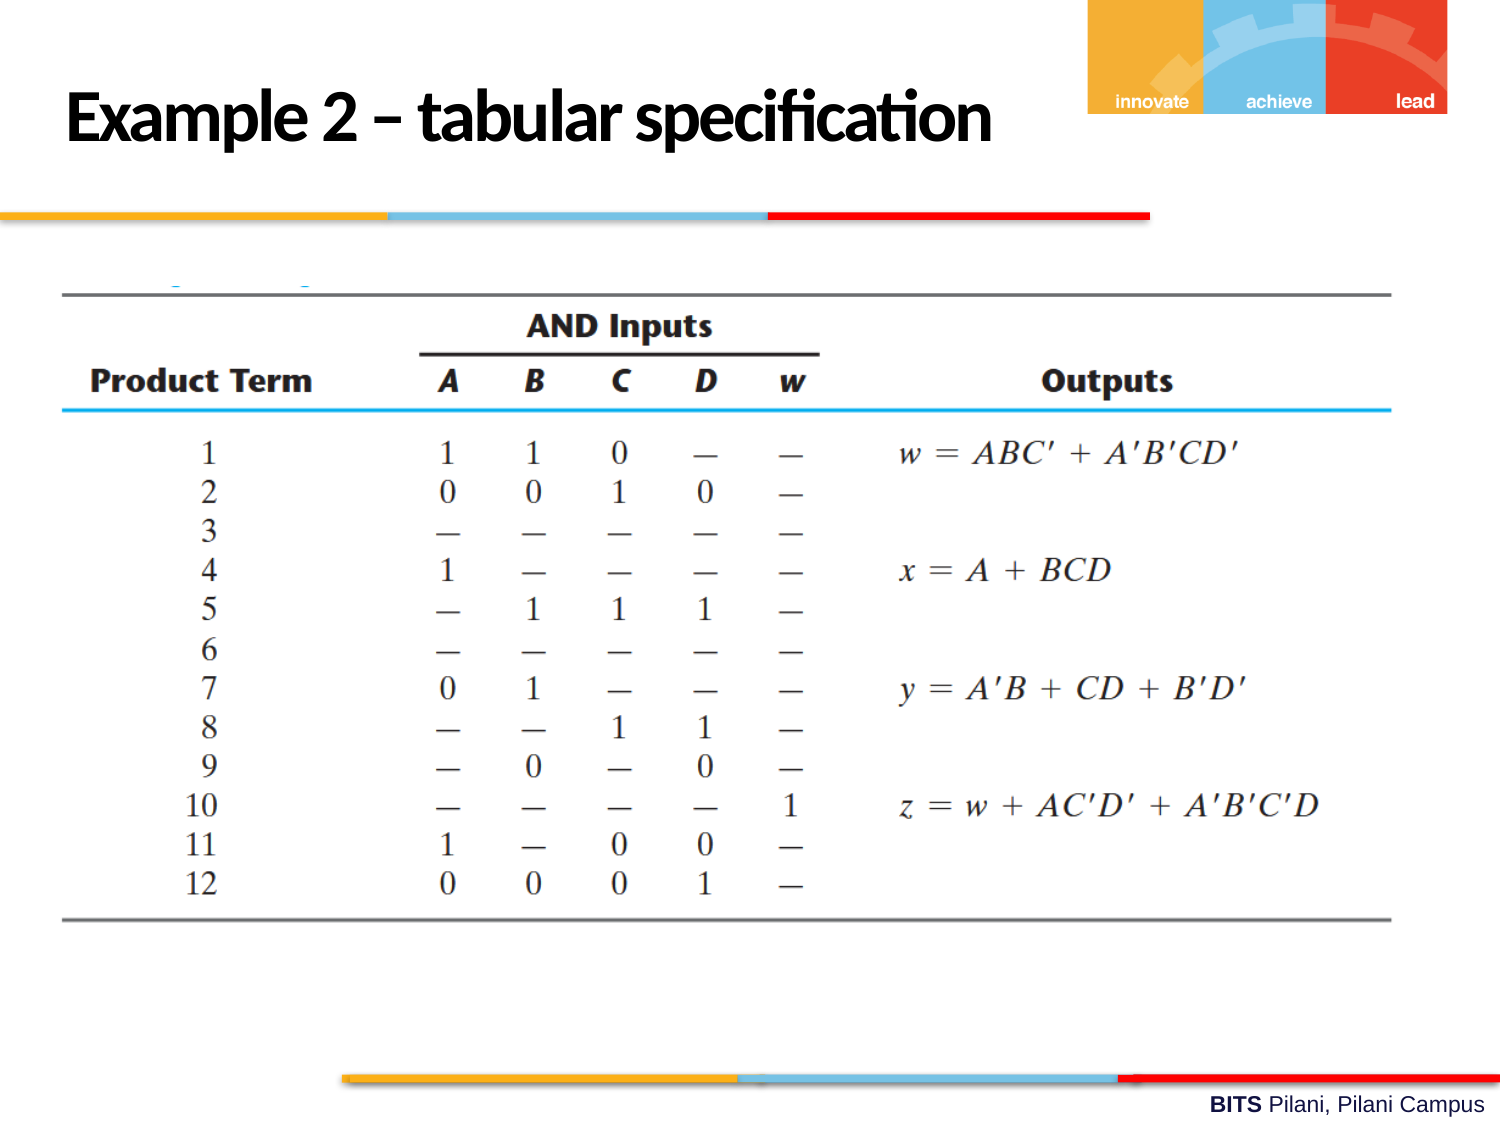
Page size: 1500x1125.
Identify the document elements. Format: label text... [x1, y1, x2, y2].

list Example 2 – tabular specification [50, 24, 1088, 213]
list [49, 285, 1401, 947]
picture [1087, 0, 1448, 114]
